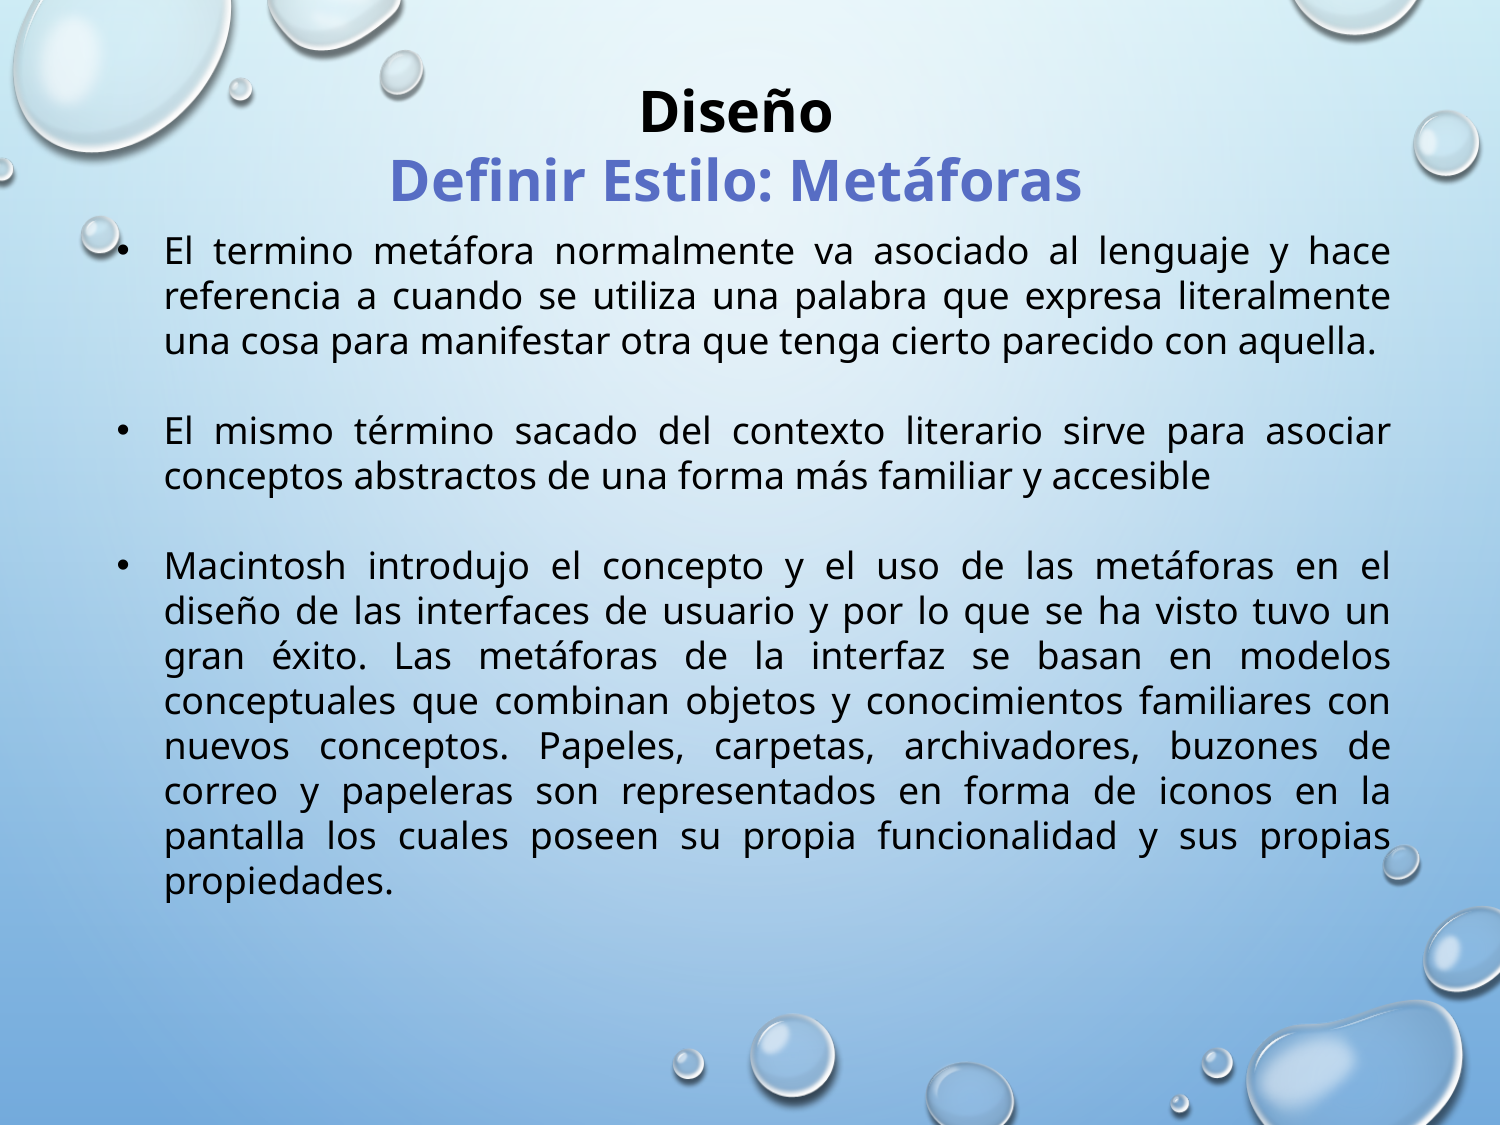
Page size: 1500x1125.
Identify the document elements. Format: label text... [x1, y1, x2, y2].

text_box Diseño Definir Estilo: Metáforas [64, 66, 1408, 220]
picture [0, 0, 1500, 1125]
text_box El termino metáfora normalmente va asociado al lenguaje y hace referencia a cuando se utiliza una palabra que expresa literalmente una cosa para manifestar otra que tenga cierto parecido con aquella. El mismo término sacado del contexto literario sirve para asociar conceptos abstractos de una forma más familiar y accesible Macintosh introdujo el concepto y el uso de las metáforas en el diseño de las interfaces de usuario y por lo que se ha visto tuvo un gran éxito. Las metáforas de la interfaz se basan en modelos conceptuales que combinan objetos y conocimientos familiares con nuevos conceptos. Papeles, carpetas, archivadores, buzones de correo y papeleras son representados en forma de iconos en la pantalla los cuales poseen su propia funcionalidad y sus propias propiedades. [101, 220, 1408, 955]
